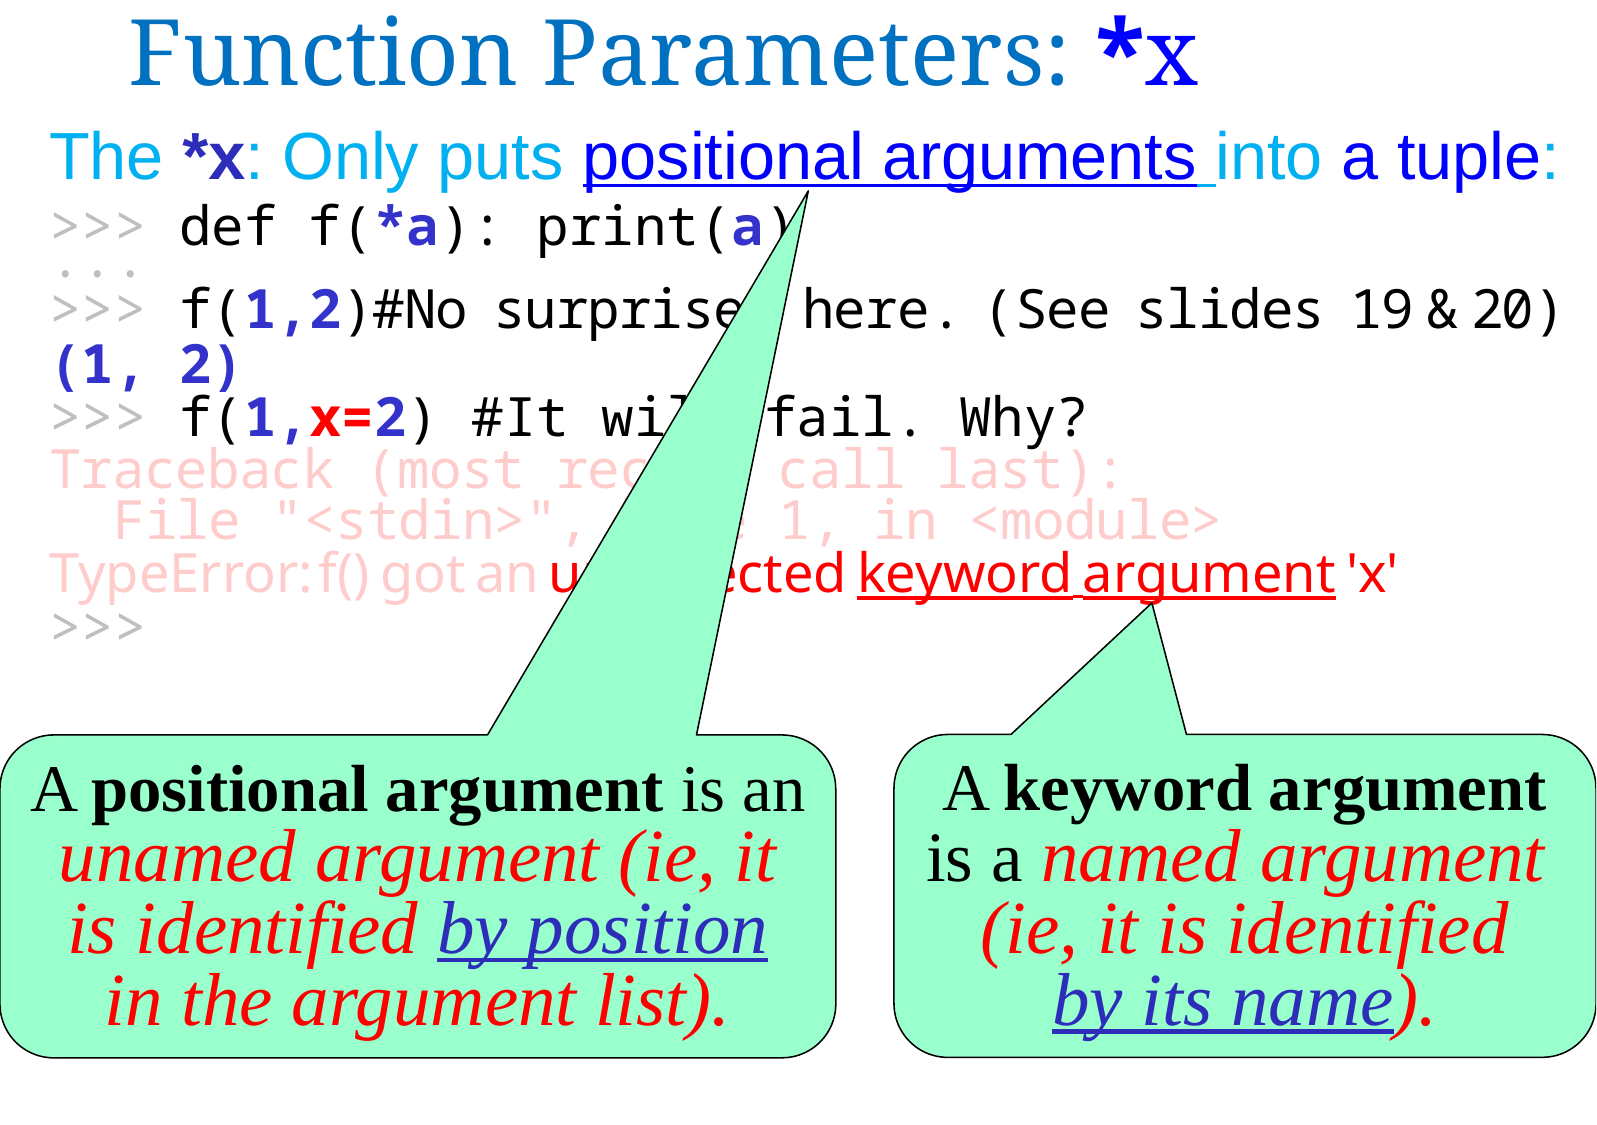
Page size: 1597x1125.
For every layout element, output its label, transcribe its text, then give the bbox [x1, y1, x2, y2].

text_box A positional argument is an unamed argument (ie, it is identified by position in the argument list). [0, 190, 836, 1058]
text_box >>> [34, 266, 169, 342]
text_box >>> [34, 375, 169, 450]
text_box Function Parameters: *x & **x [48, 0, 1548, 98]
list The *x: Only puts positional arguments into a tuple: >>> def f(*a): print(a) ... >>> f(1,2)#No surprises here. (See slides 19 & 20) (1, 2) >>> f(1,x=2) #It will fail. Why? Traceback (most recent call last): File "<stdin>", line 1, in <module> TypeError: f() got an unexpected keyword argument 'x' >>> [18, 112, 1597, 1125]
text_box A keyword argument is a named argument (ie, it is identified by its name). [893, 602, 1597, 1058]
